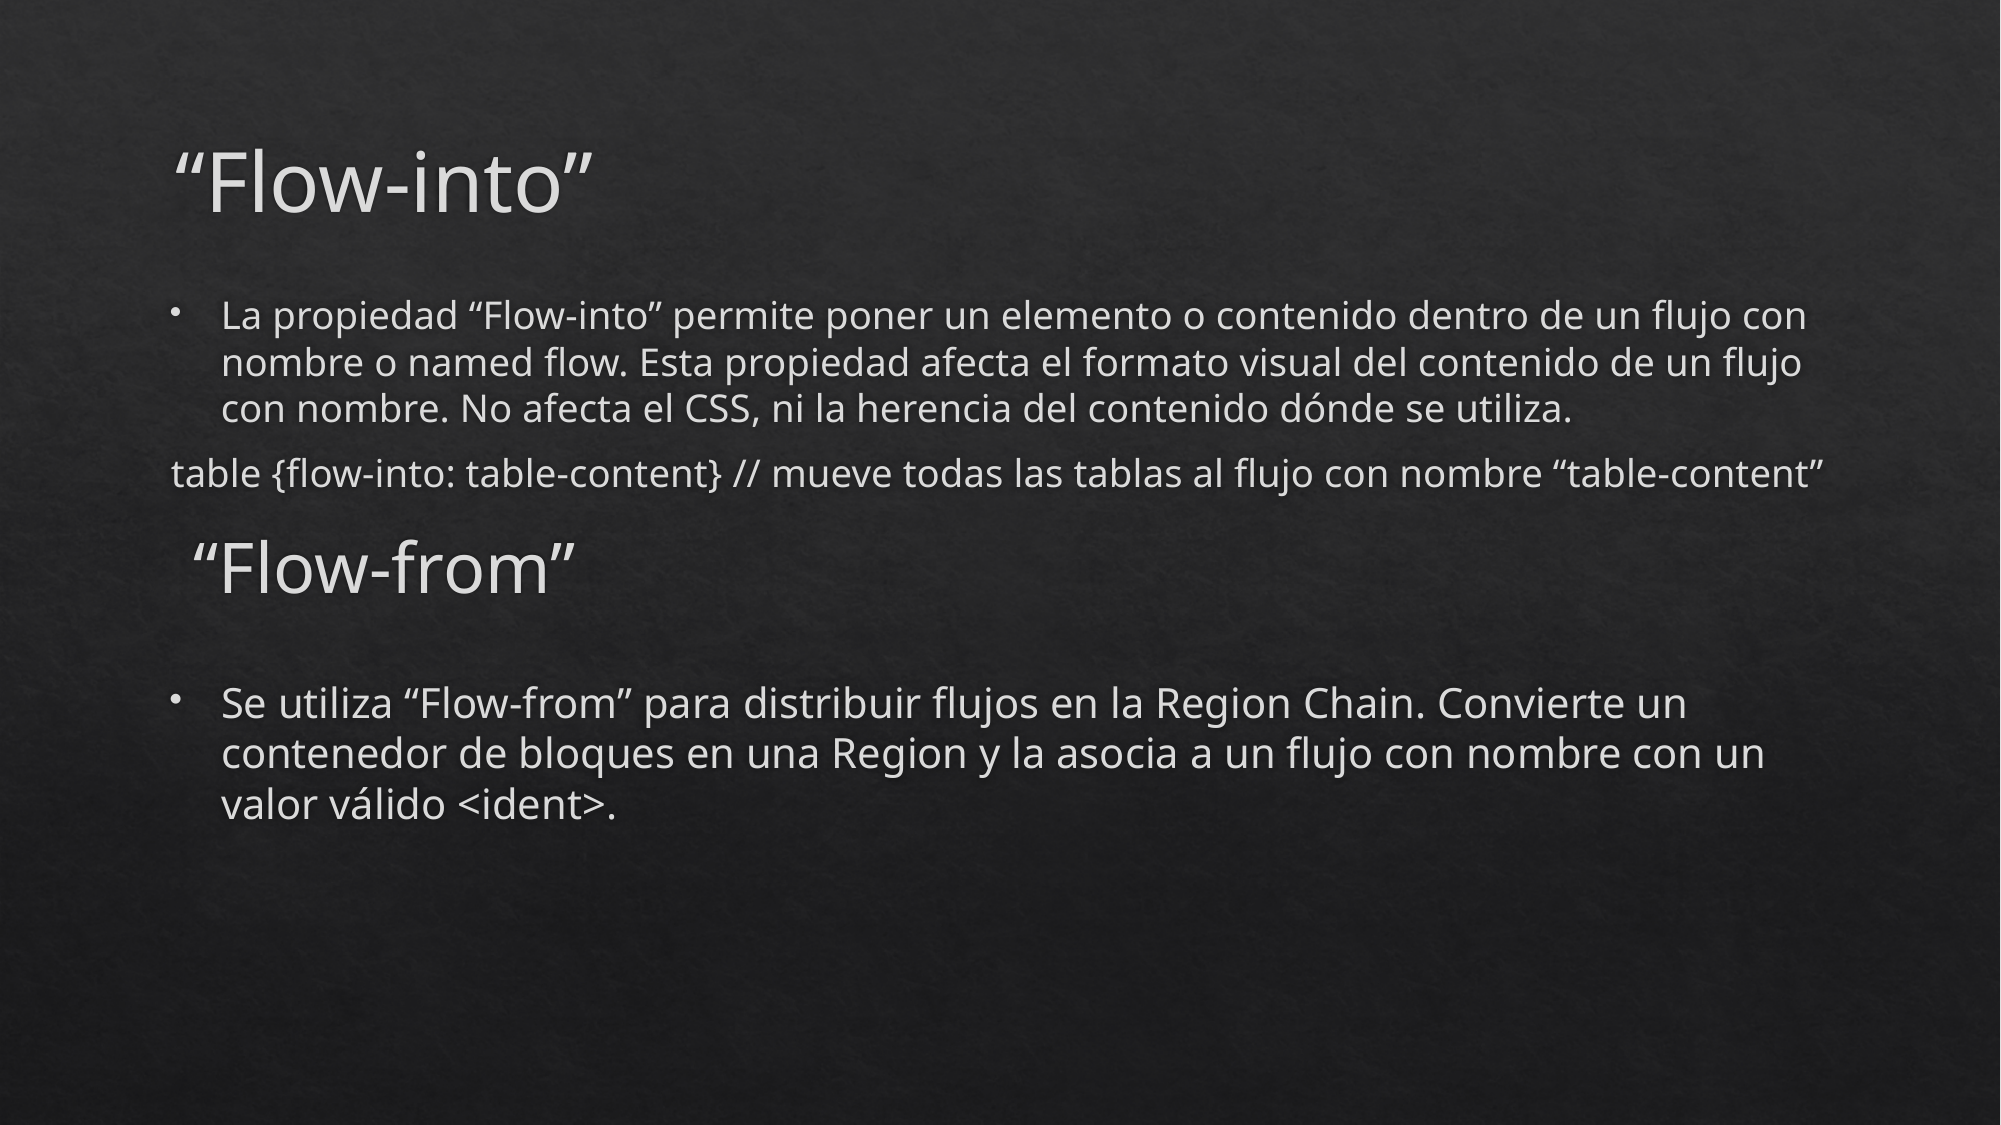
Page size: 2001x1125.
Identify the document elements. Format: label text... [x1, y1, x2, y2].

text_box “Flow-from” [149, 485, 620, 645]
title “Flow-into” [149, 99, 620, 260]
text_box Se utiliza “Flow-from” para distribuir flujos en la Region Chain. Convierte un contenedor de bloques en una Region y la asocia a un flujo con nombre con un valor válido <ident>. [149, 669, 1849, 846]
list La propiedad “Flow-into” permite poner un elemento o contenido dentro de un flujo con nombre o named flow. Esta propiedad afecta el formato visual del contenido de un flujo con nombre. No afecta el CSS, ni la herencia del contenido dónde se utiliza. table {flow-into: table-content} // mueve todas las tablas al flujo con nombre “table-content” [149, 284, 1849, 518]
